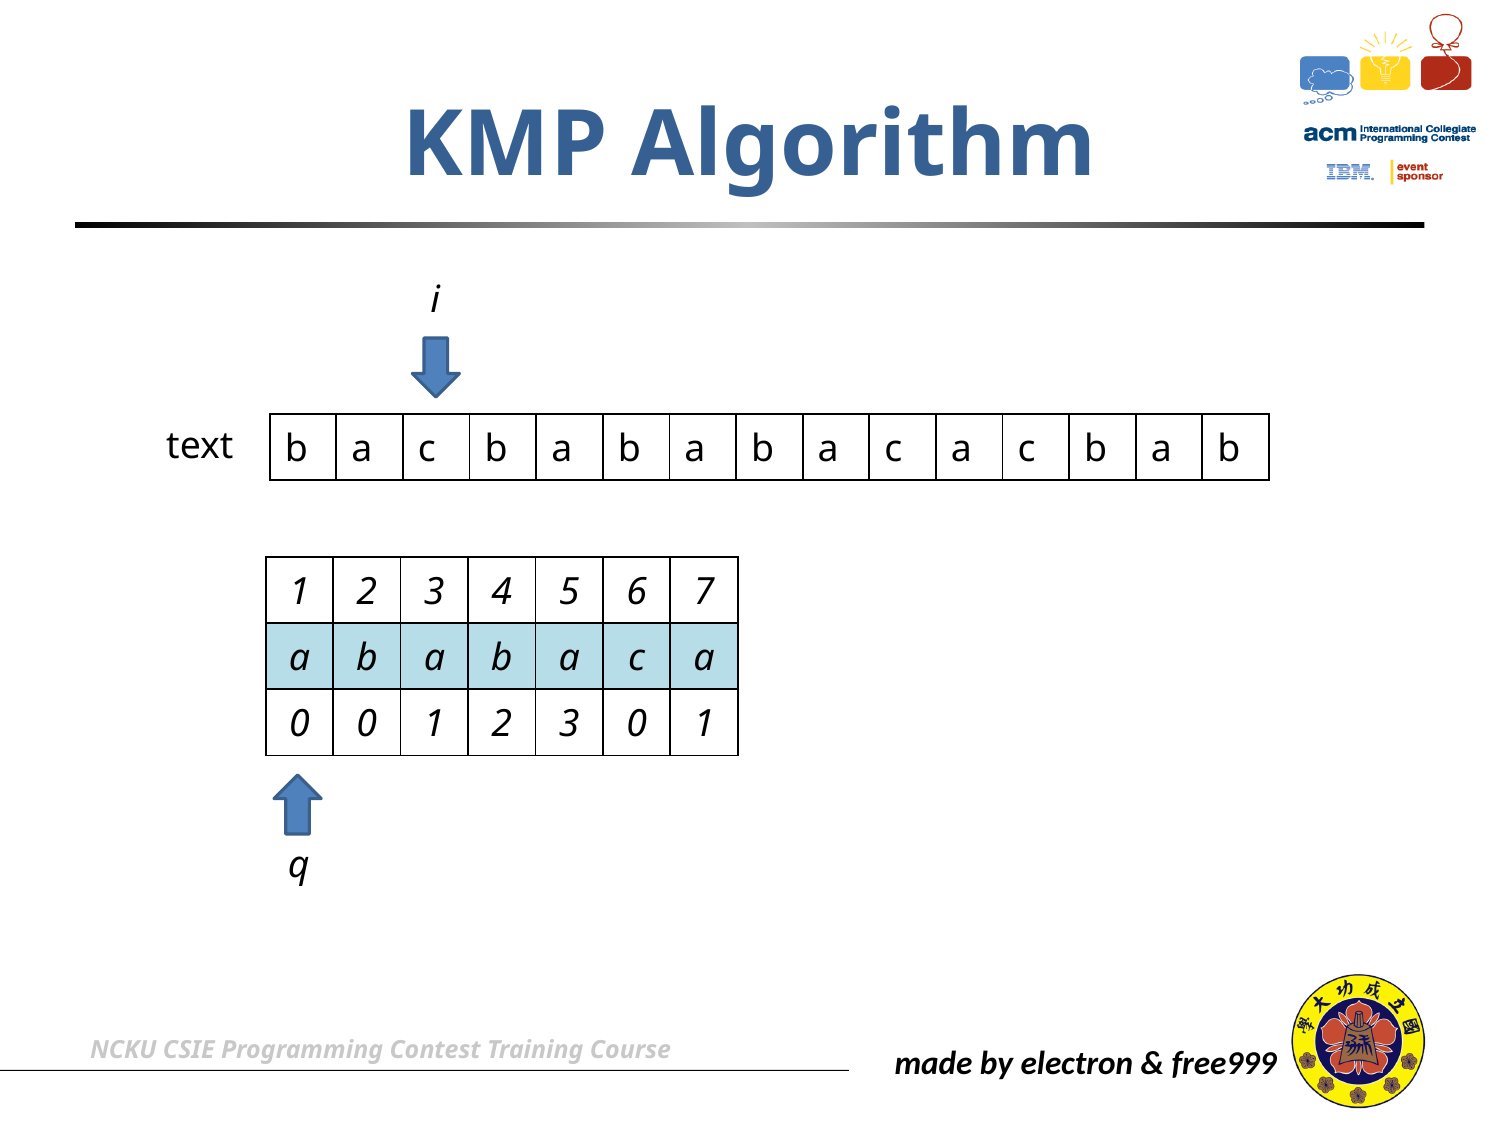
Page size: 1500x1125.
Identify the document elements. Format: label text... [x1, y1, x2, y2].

picture [1282, 970, 1431, 1114]
table_cell b [334, 624, 400, 688]
text_box [272, 773, 323, 832]
text_box text [151, 413, 270, 474]
table_cell a [267, 624, 332, 688]
table_header 6 [604, 558, 669, 622]
table_cell b [469, 624, 535, 688]
table_header c [870, 415, 935, 479]
table_header 4 [469, 558, 535, 622]
table_header b [271, 415, 335, 479]
table_header b [1203, 415, 1268, 479]
table_cell 2 [469, 690, 535, 755]
table_header b [1070, 415, 1135, 479]
table_header c [404, 415, 469, 479]
title KMP Algorithm [75, 45, 1425, 233]
table_cell 1 [671, 690, 737, 755]
table_header a [537, 415, 602, 479]
table_header 7 [671, 558, 737, 622]
table_header a [937, 415, 1002, 479]
table_header a [337, 415, 402, 479]
table_cell 0 [604, 690, 669, 755]
table_header 5 [536, 558, 602, 622]
table_cell 3 [536, 690, 602, 755]
table_header 1 [267, 558, 332, 622]
table_header b [470, 415, 535, 479]
table_cell 0 [334, 690, 400, 755]
table_header a [804, 415, 868, 479]
table_header a [1137, 415, 1201, 479]
picture [1292, 12, 1480, 188]
table_cell a [401, 624, 467, 688]
table_header b [604, 415, 669, 479]
table_header c [1003, 415, 1068, 479]
table_header 3 [401, 558, 467, 622]
table_header b [737, 415, 802, 479]
table_cell 1 [401, 690, 467, 755]
table_cell a [671, 624, 737, 688]
text_box q [273, 832, 321, 893]
table_header 2 [334, 558, 400, 622]
text_box i [415, 267, 463, 327]
slide_number NCKU CSIE Programming Contest Training Course [75, 1018, 833, 1079]
text_box [410, 336, 461, 399]
table_cell c [604, 624, 669, 688]
table_header a [670, 415, 735, 479]
table_cell 0 [267, 690, 332, 755]
table_cell a [536, 624, 602, 688]
